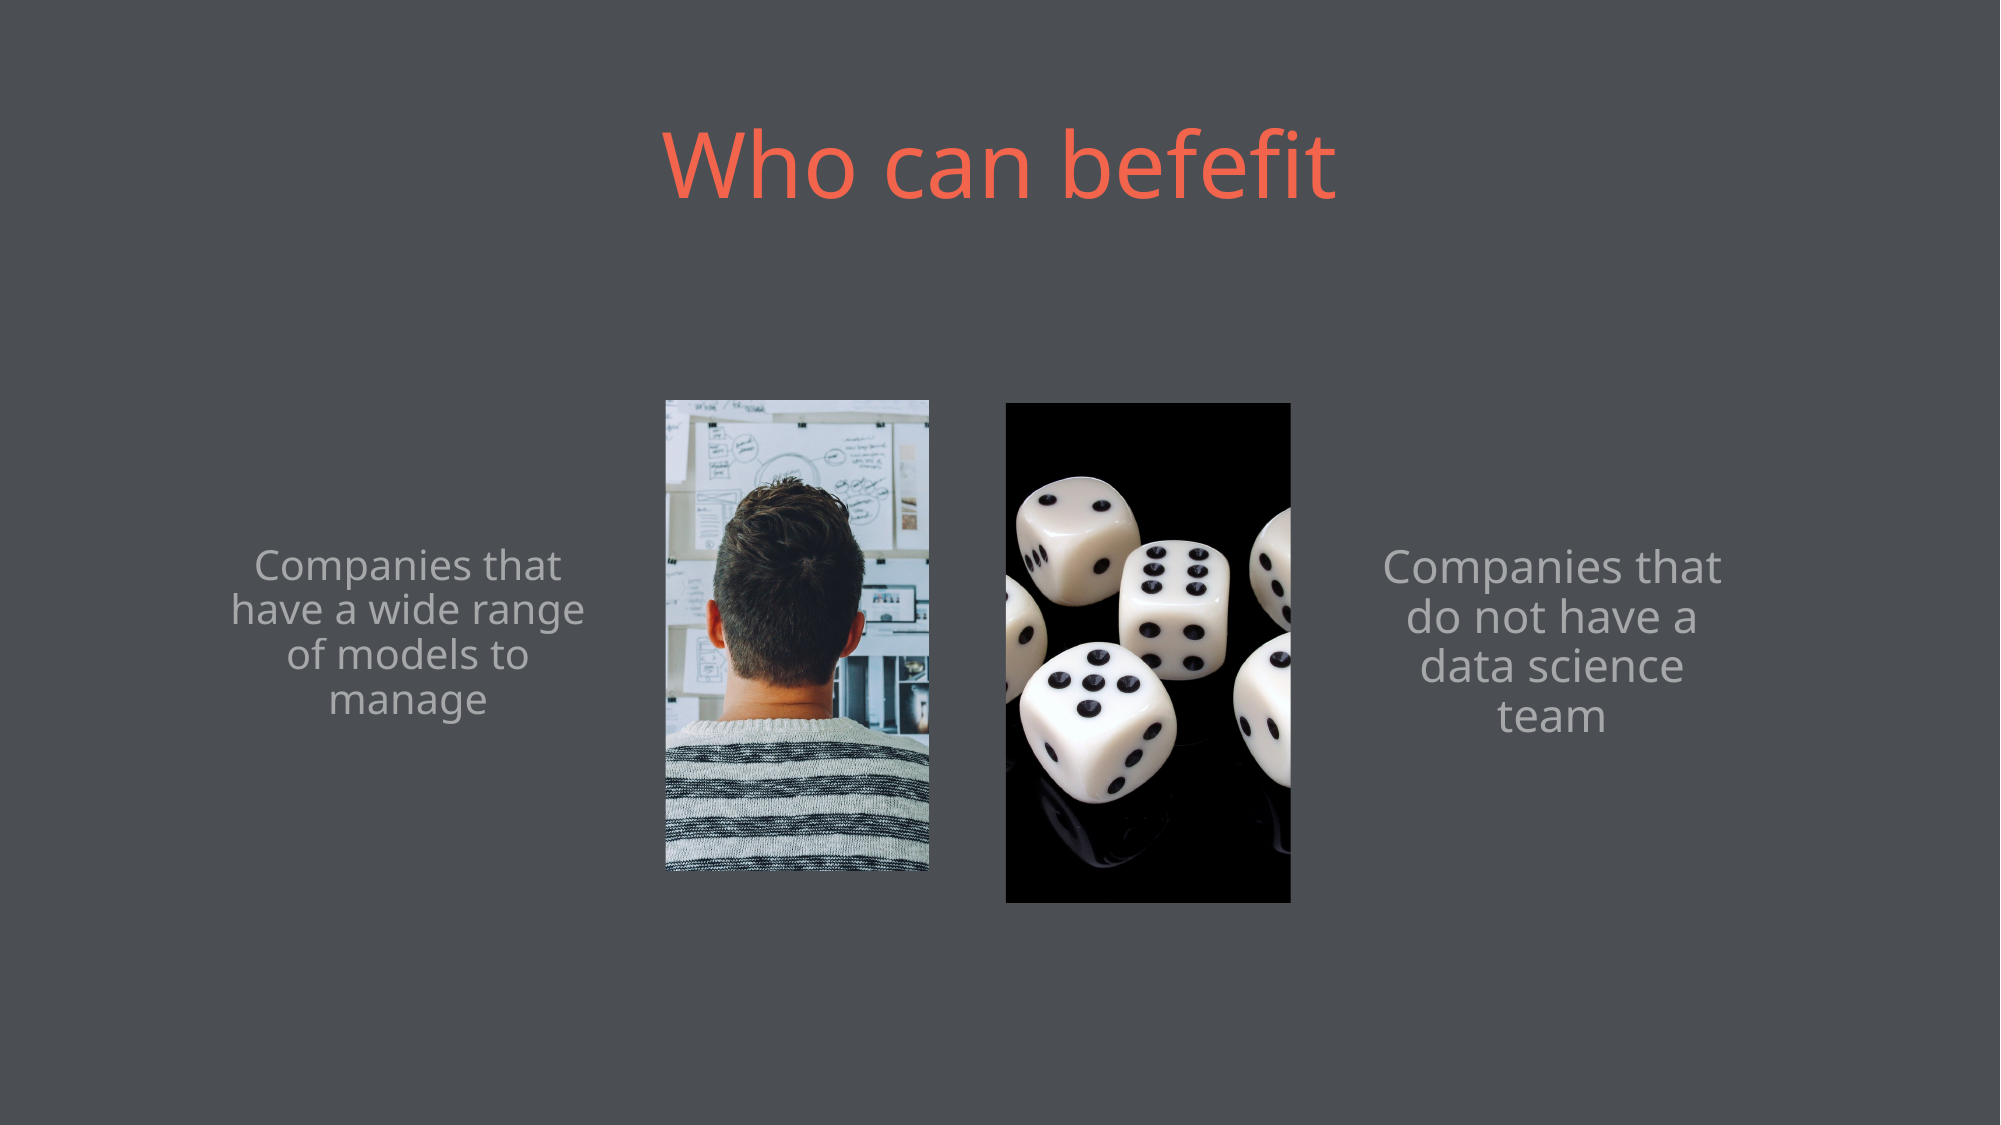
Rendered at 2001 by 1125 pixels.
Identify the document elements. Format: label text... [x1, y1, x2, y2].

picture [665, 400, 930, 872]
title Who can befefit [150, 101, 1850, 236]
text_box Companies that do not have a data science team [1367, 544, 1737, 728]
picture [1005, 402, 1291, 903]
list Companies that have a wide range of models to manage [223, 544, 593, 728]
